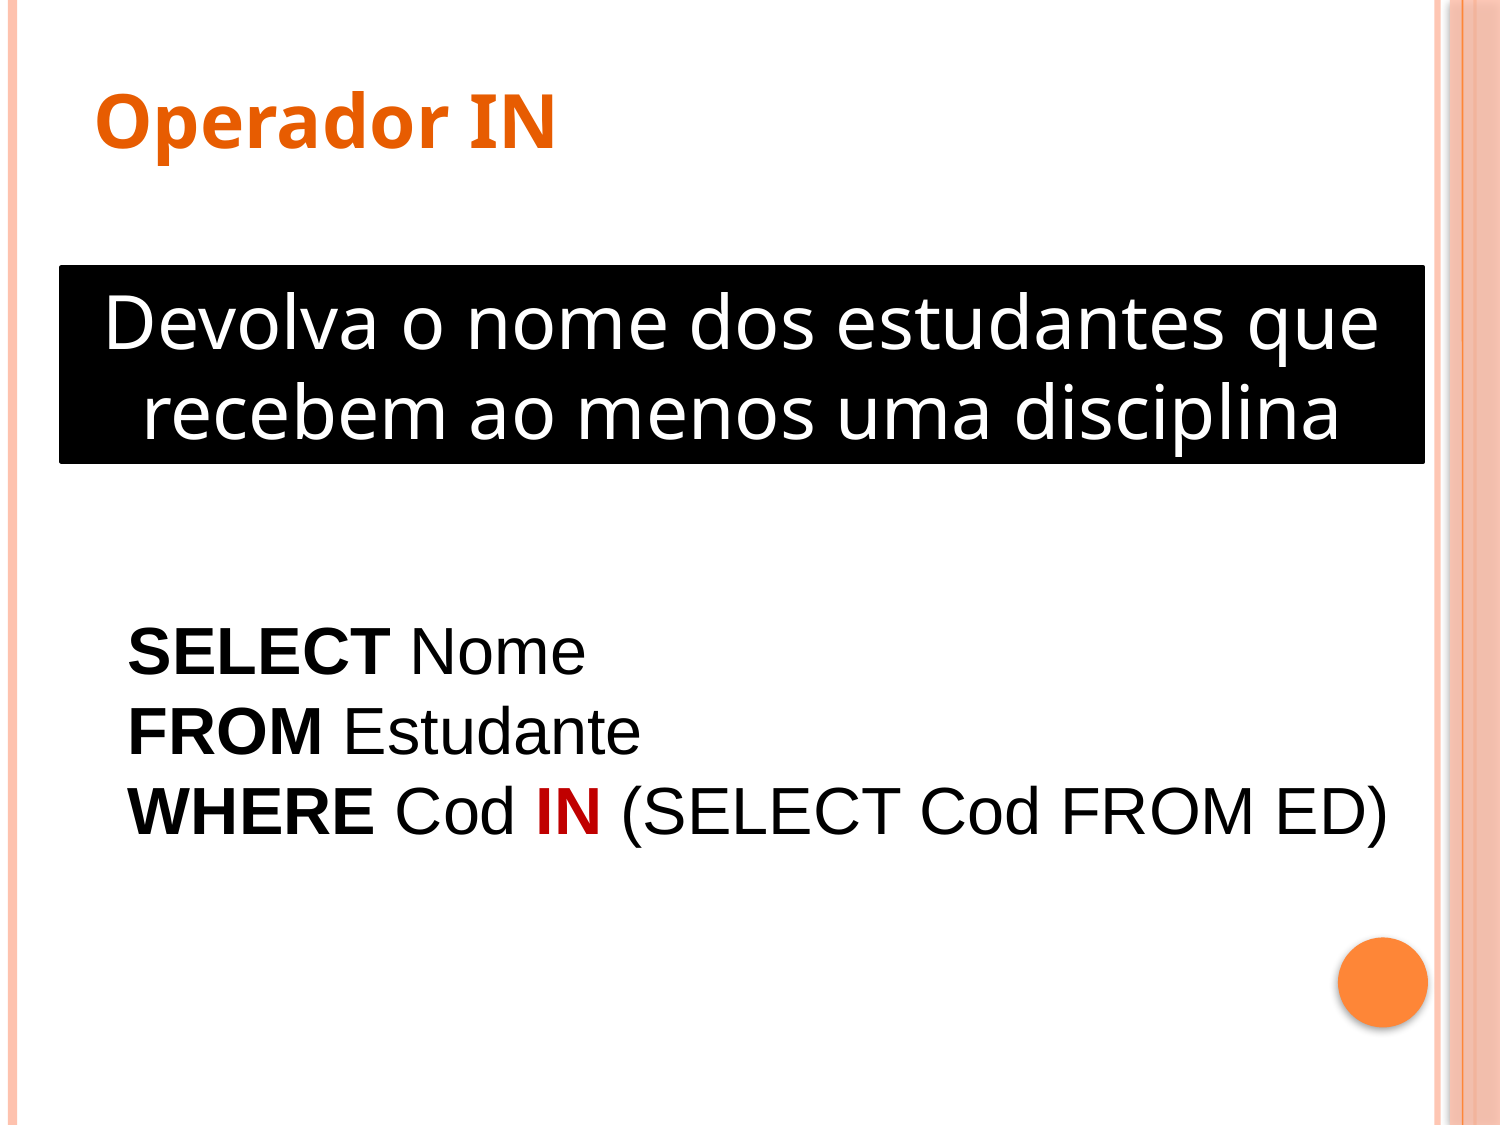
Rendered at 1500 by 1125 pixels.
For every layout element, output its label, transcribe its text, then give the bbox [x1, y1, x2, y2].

text_box Devolva o nome dos estudantes que recebem ao menos uma disciplina [59, 265, 1425, 464]
text_box Operador IN [78, 66, 575, 172]
text_box SELECT Nome FROM Estudante WHERE Cod IN (SELECT Cod FROM ED) [113, 600, 1406, 855]
